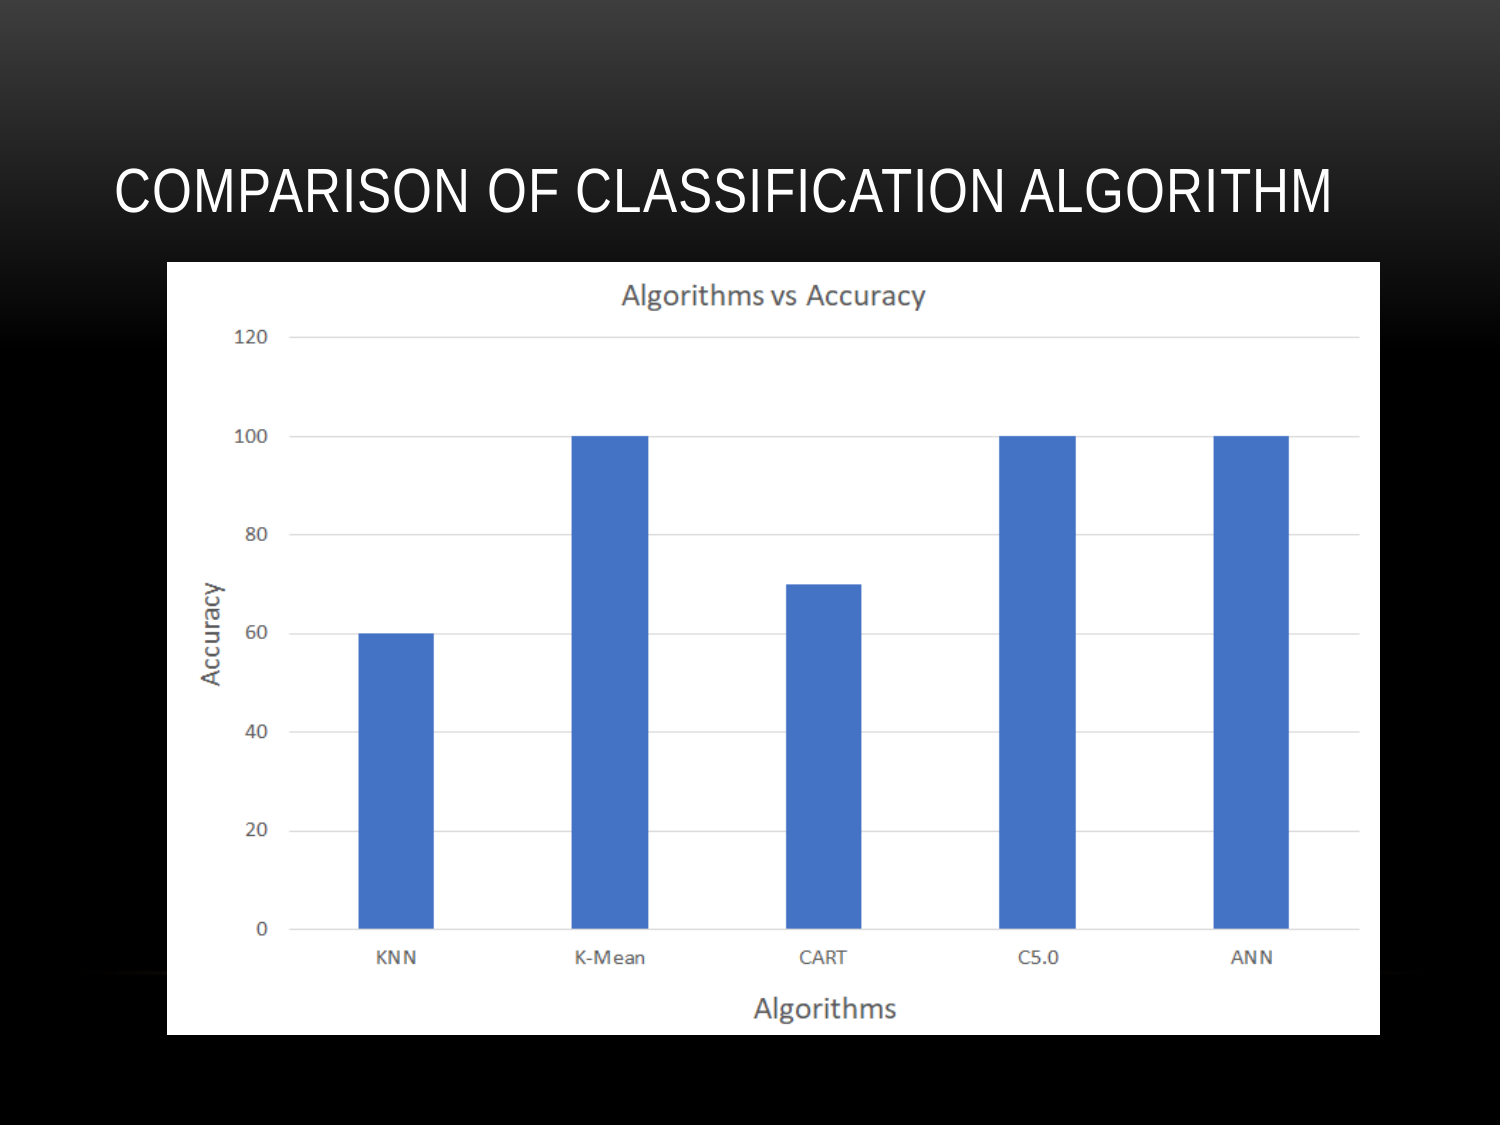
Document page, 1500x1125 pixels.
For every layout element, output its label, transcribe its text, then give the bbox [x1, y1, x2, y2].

title Comparison of Classification Algorithm [99, 45, 1400, 233]
picture [0, 0, 1500, 1125]
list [167, 262, 1380, 1035]
